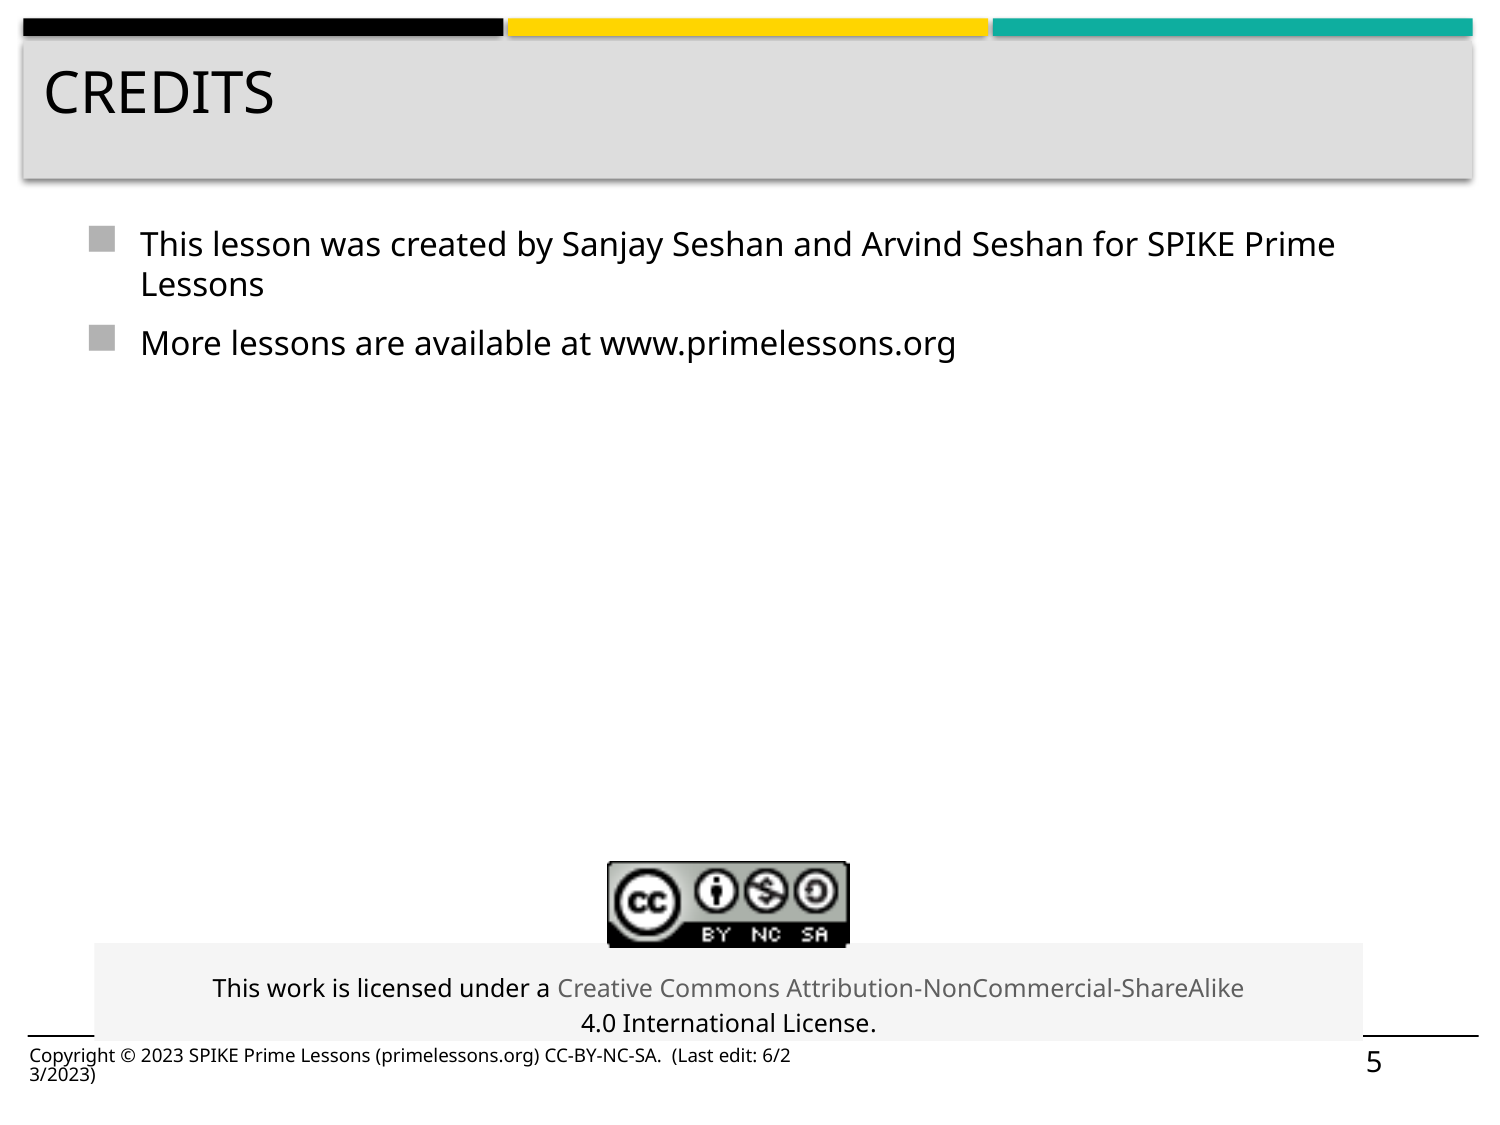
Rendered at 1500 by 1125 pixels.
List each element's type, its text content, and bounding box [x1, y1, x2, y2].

picture [606, 861, 851, 948]
footer Copyright © 2023 SPIKE Prime Lessons (primelessons.org) CC-BY-NC-SA. (Last edit: 6/23/2023) [14, 1036, 814, 1097]
list This lesson was created by Sanjay Seshan and Arvind Seshan for SPIKE Prime Lessons More lessons are available at www.primelessons.org [75, 216, 1428, 405]
text_box This work is licensed under a Creative Commons Attribution-NonCommercial-ShareAlike 4.0 International License. [94, 943, 1363, 1041]
slide_number 5 [1351, 1036, 1478, 1097]
title CREDITS [28, 48, 1464, 172]
